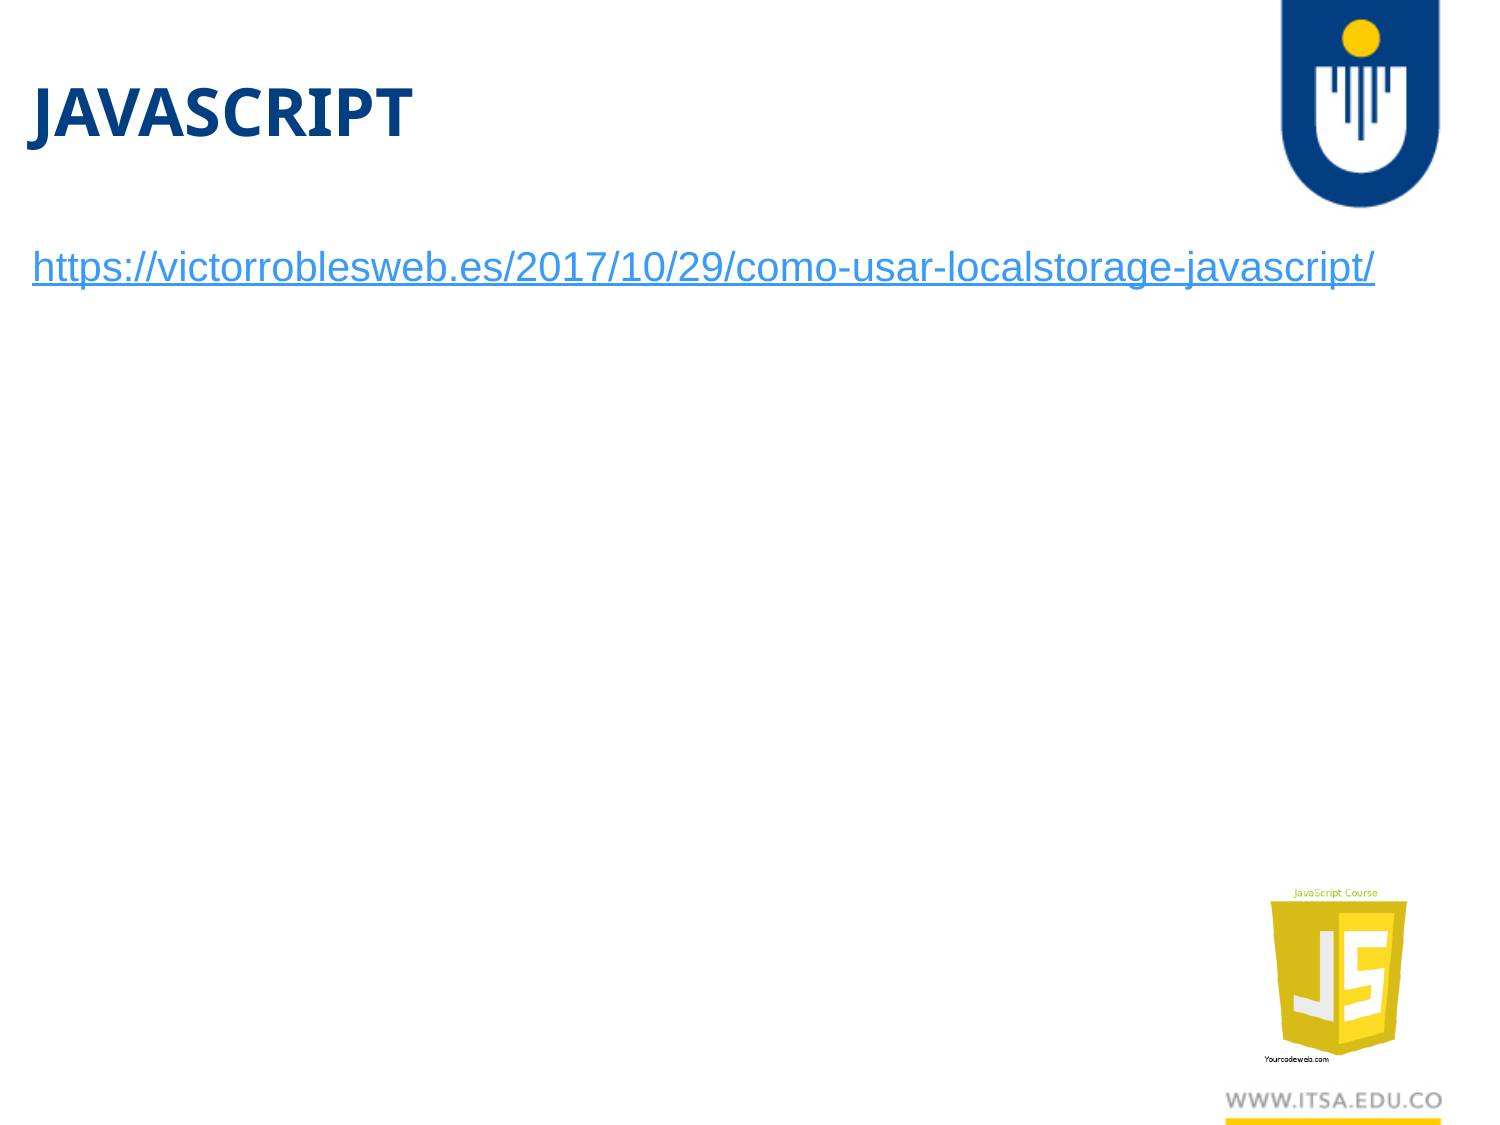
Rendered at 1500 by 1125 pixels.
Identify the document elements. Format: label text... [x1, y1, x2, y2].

title JAVASCRIPT [17, 5, 1312, 224]
list https://victorroblesweb.es/2017/10/29/como-usar-localstorage-javascript/ [17, 231, 1466, 1021]
picture [0, 0, 1500, 1125]
